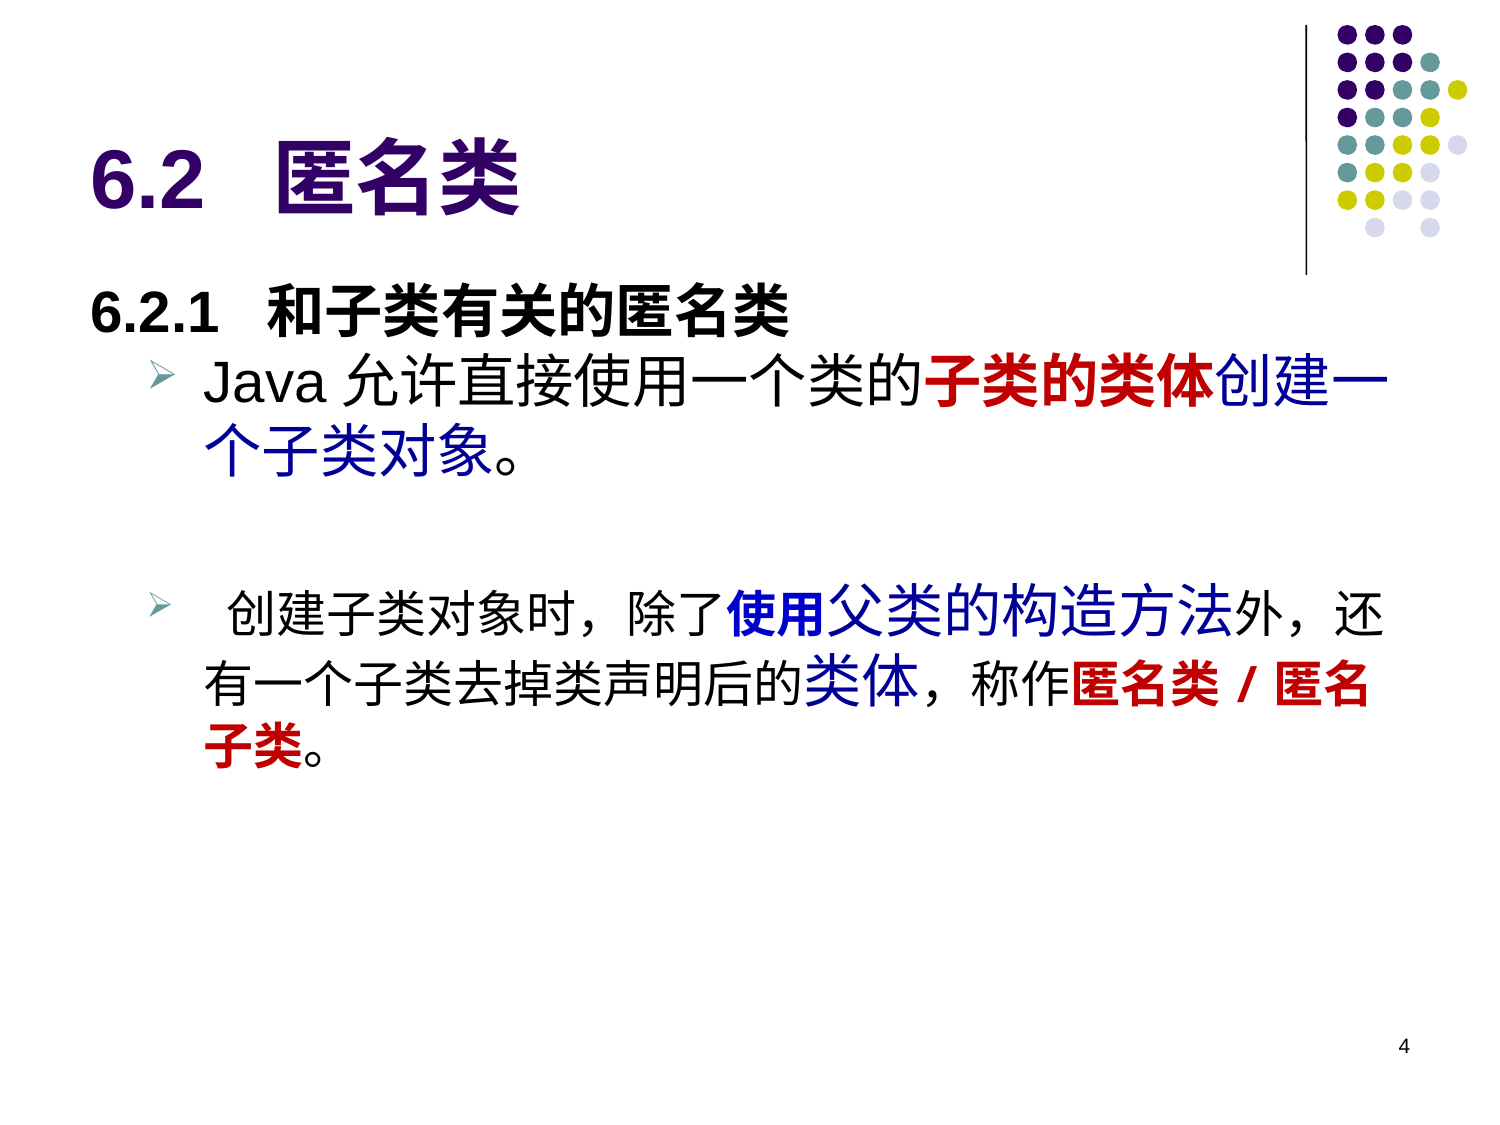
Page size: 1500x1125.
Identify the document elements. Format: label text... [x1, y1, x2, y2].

list 6.2.1 和子类有关的匿名类 Java允许直接使用一个类的子类的类体创建一个子类对象。 创建子类对象时，除了使用父类的构造方法外，还有一个子类去掉类声明后的类体，称作匿名类/匿名子类。 [74, 266, 1426, 1006]
title 6.2 匿名类 [74, 19, 1313, 233]
slide_number 4 [1074, 1024, 1426, 1101]
